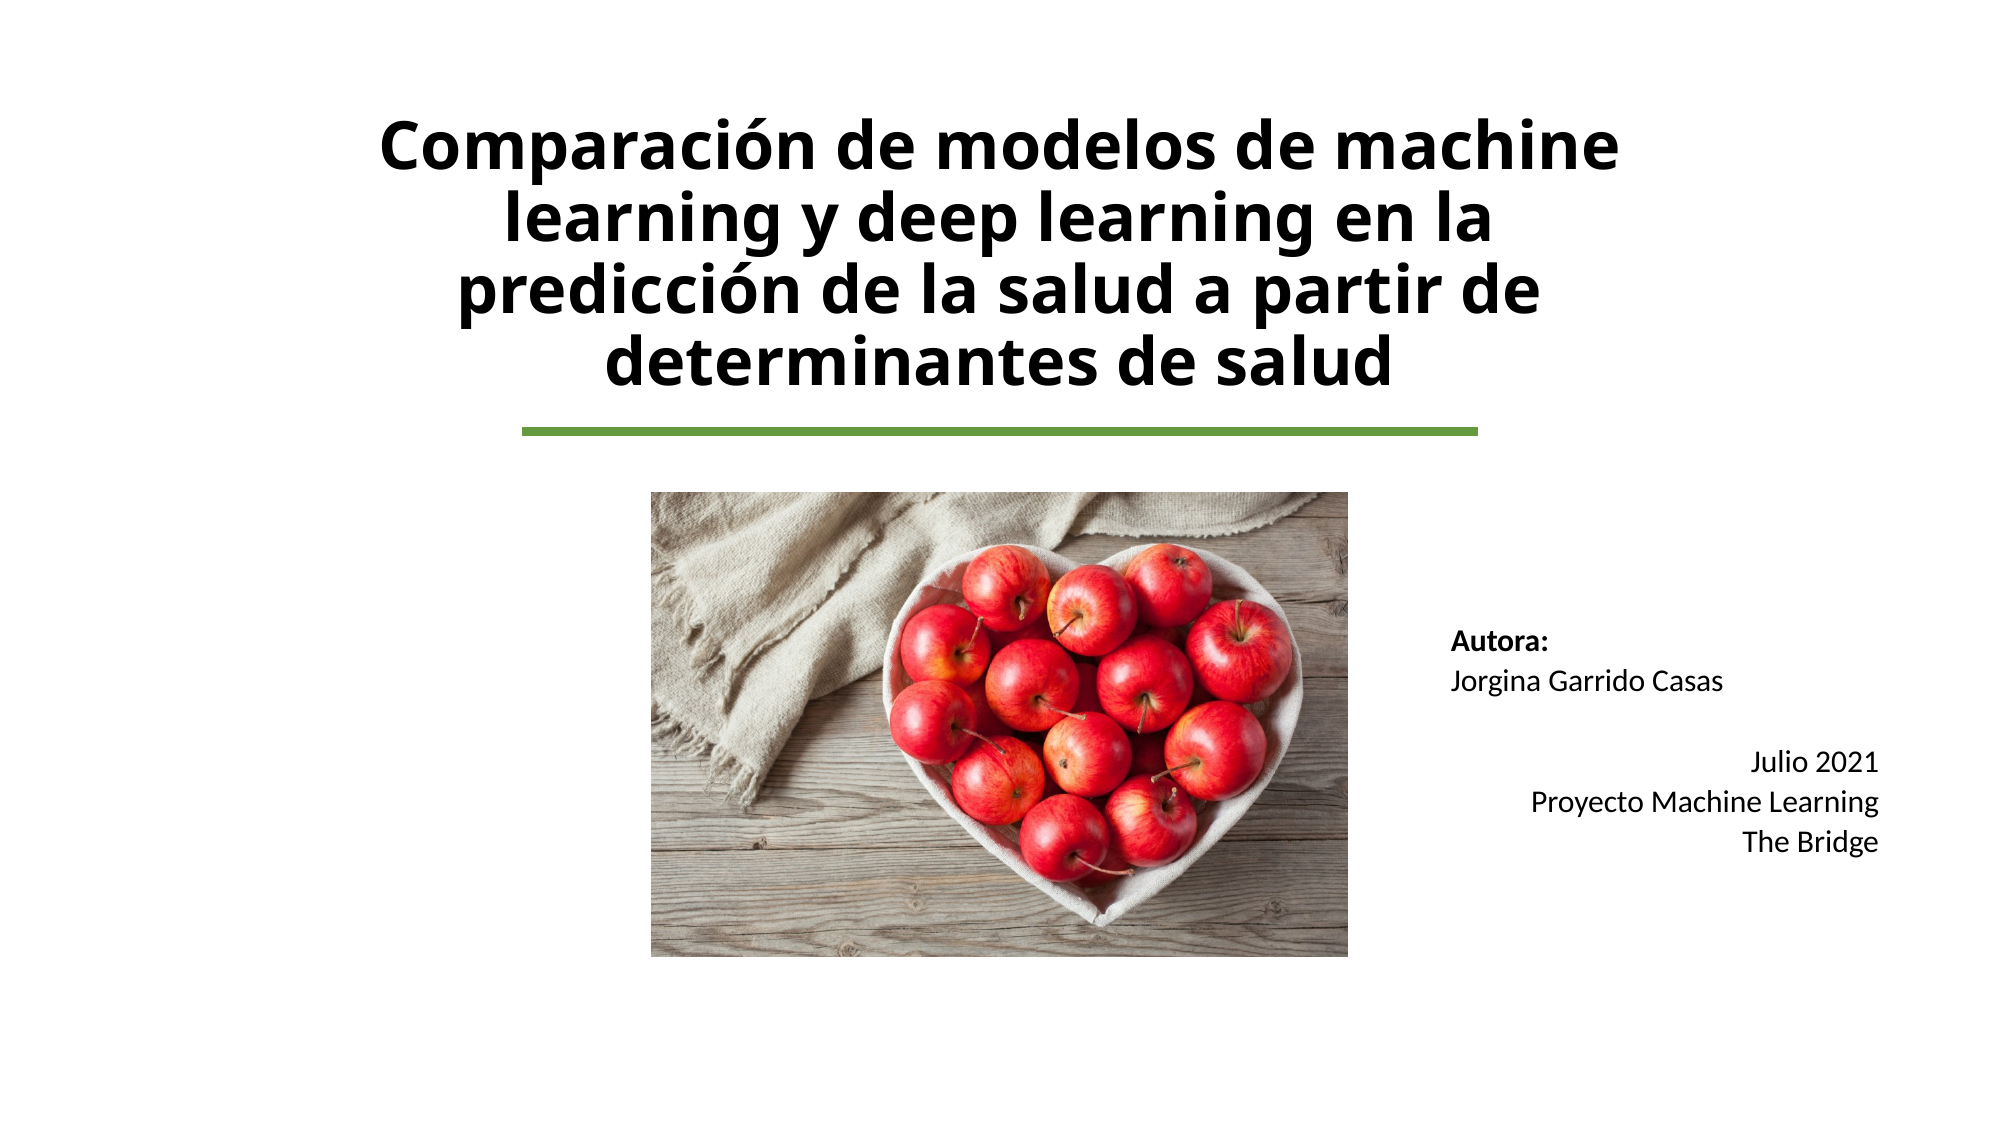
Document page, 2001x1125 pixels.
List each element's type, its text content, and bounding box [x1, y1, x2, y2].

picture [651, 492, 1348, 957]
text_box Comparación de modelos de machine learning y deep learning en la predicción de la salud a partir de determinantes de salud [312, 156, 1688, 408]
text_box Autora: Jorgina Garrido Casas Julio 2021 Proyecto Machine Learning The Bridge [1435, 616, 1895, 868]
